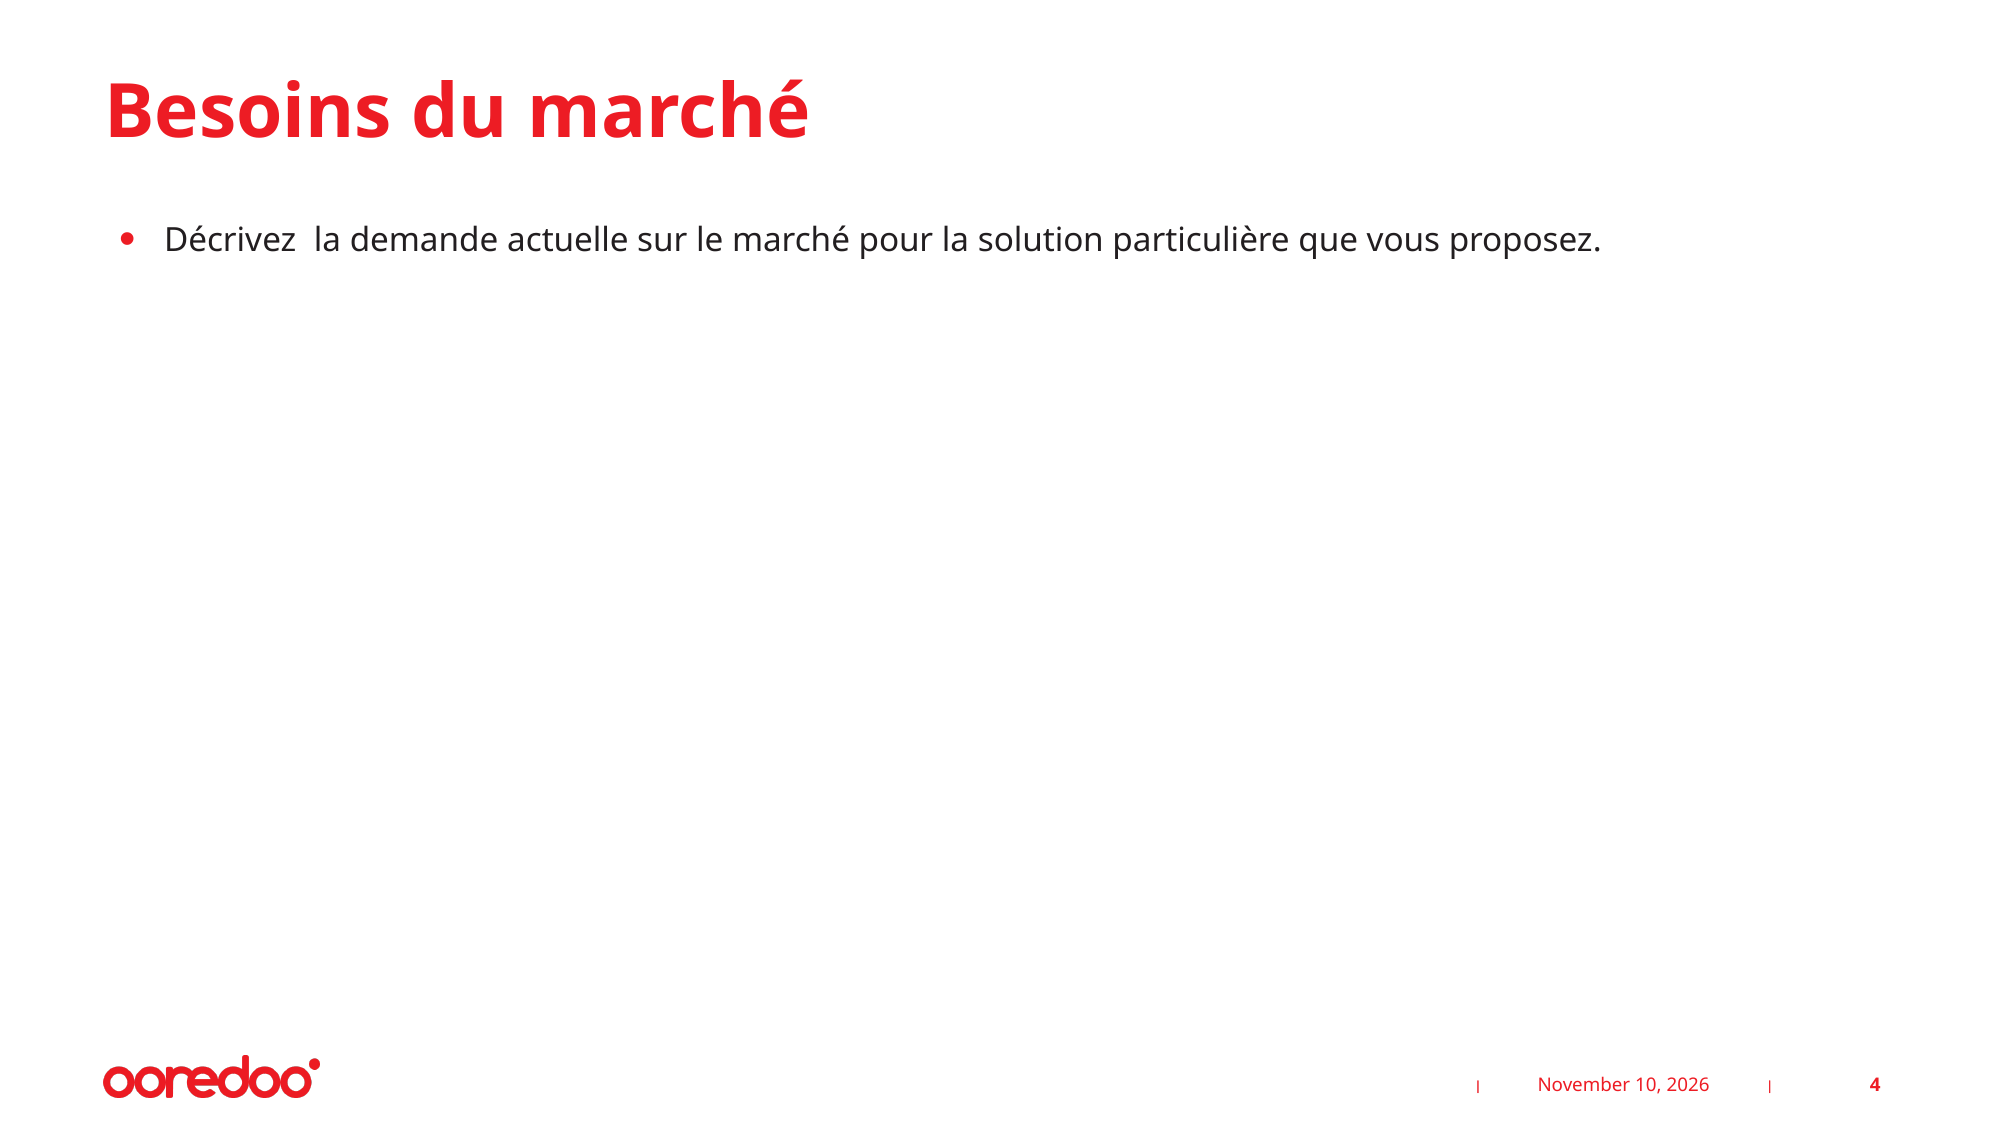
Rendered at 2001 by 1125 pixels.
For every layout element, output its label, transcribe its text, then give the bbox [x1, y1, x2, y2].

slide_number 4 [1766, 1055, 1896, 1116]
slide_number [1480, 1055, 1766, 1116]
text_box Décrivez la demande actuelle sur le marché pour la solution particulière que vous proposez. [104, 210, 1896, 607]
picture [103, 1055, 320, 1098]
title Besoins du marché [104, 10, 1050, 161]
